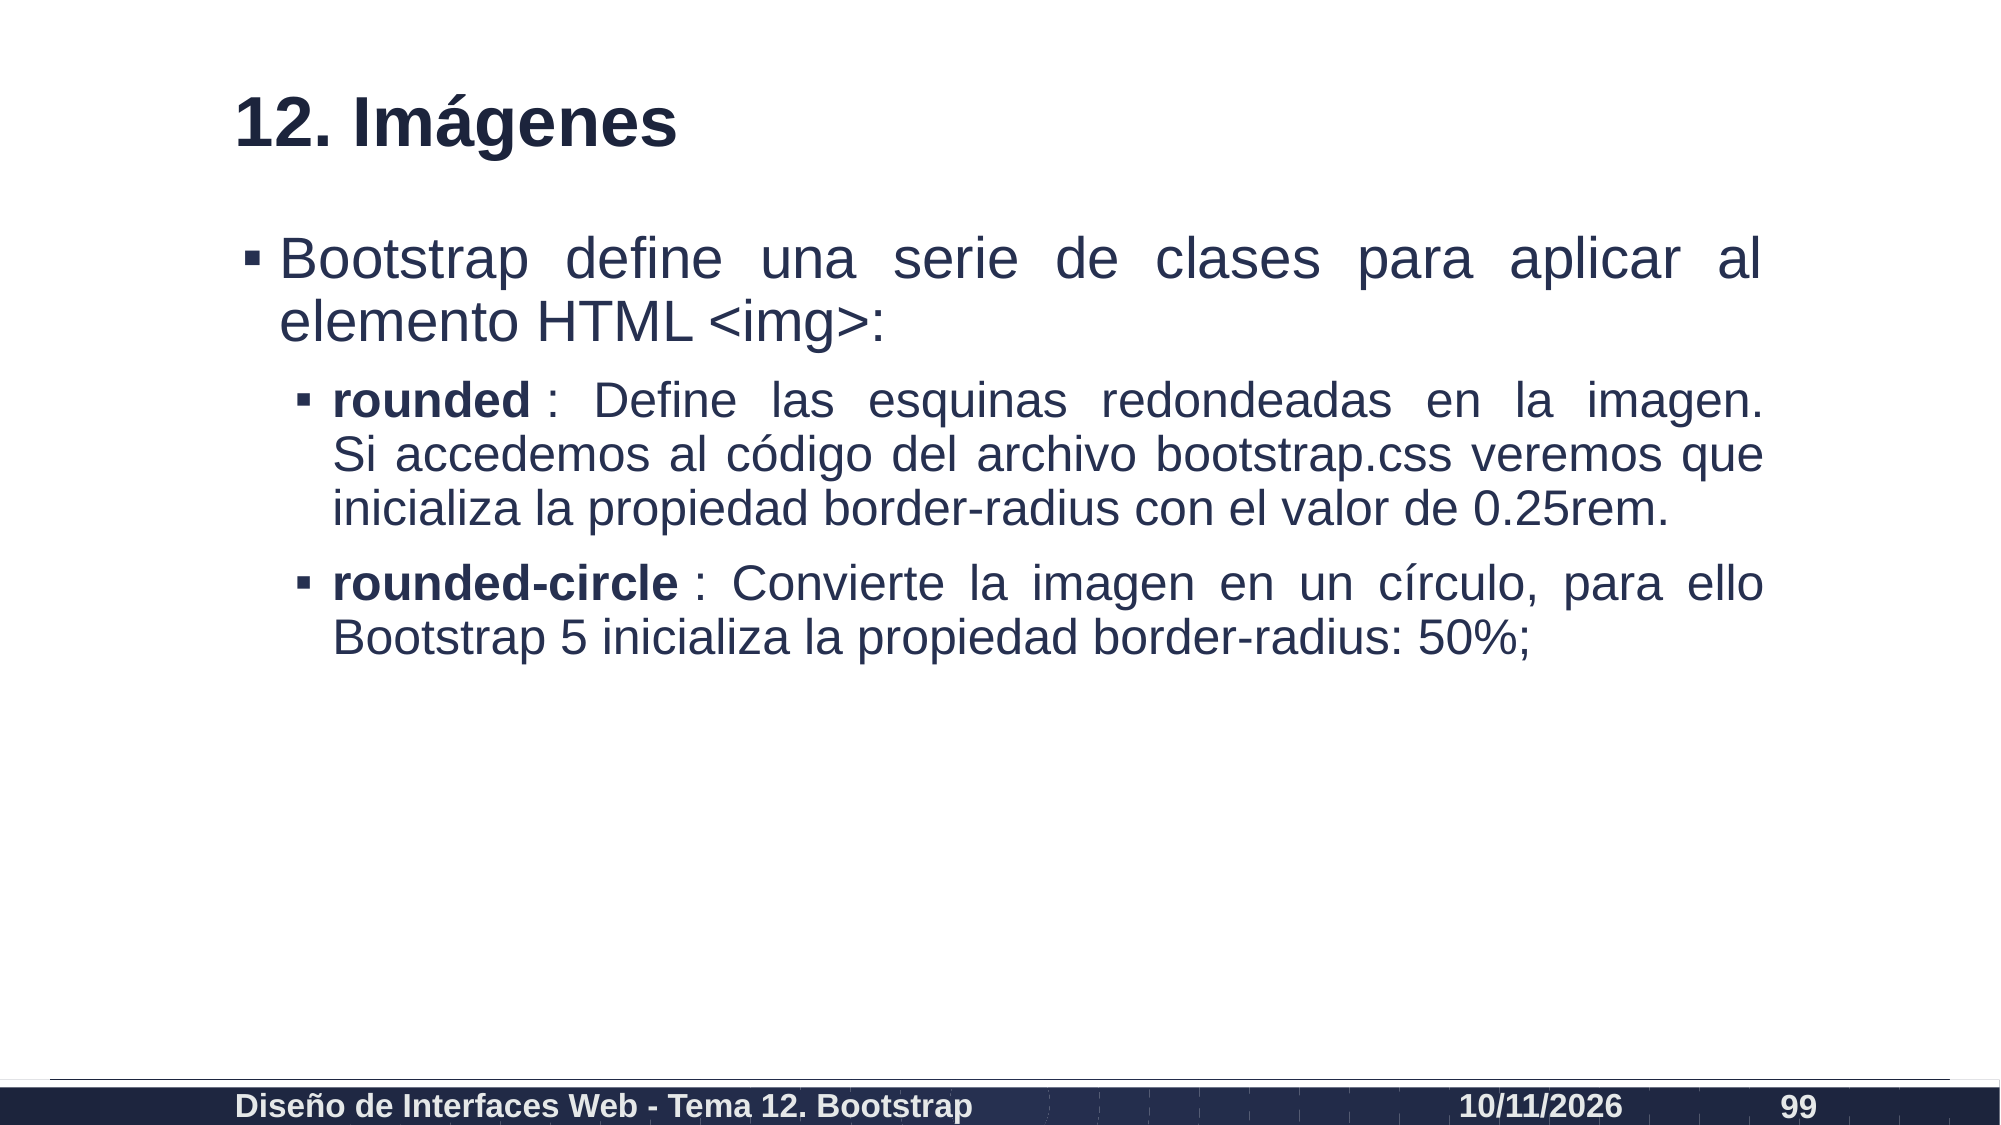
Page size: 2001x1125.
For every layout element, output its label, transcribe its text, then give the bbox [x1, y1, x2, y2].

footer Diseño de Interfaces Web - Tema 12. Bootstrap [219, 1085, 1395, 1124]
list Bootstrap define una serie de clases para aplicar al elemento HTML <img>: rounded : Define las esquinas redondeadas en la imagen. Si accedemos al código del archivo bootstrap.css veremos que inicializa la propiedad border-radius con el valor de 0.25rem. rounded-circle : Convierte la imagen en un círculo, para ello Bootstrap 5 inicializa la propiedad border-radius: 50%; [219, 220, 1780, 989]
title 12. Imágenes [219, 76, 1780, 170]
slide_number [1420, 1085, 1639, 1124]
slide_number 99 [1674, 1085, 1833, 1125]
